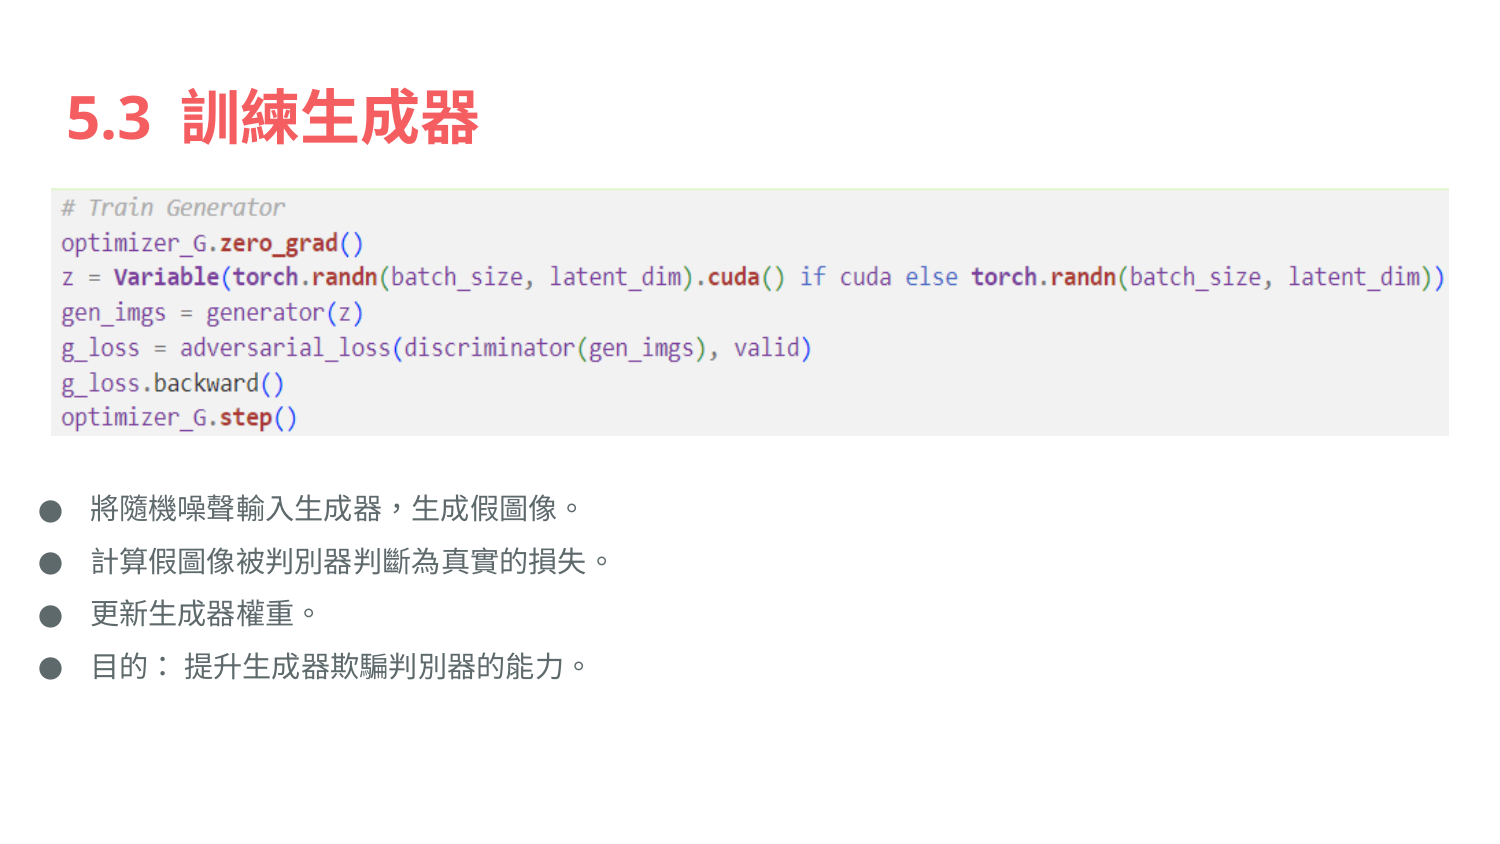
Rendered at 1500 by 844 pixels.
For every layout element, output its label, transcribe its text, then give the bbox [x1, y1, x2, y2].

picture [50, 188, 1450, 437]
list 將隨機噪聲輸入生成器，生成假圖像。 計算假圖像被判別器判斷為真實的損失。 更新生成器權重。 目的： 提升生成器欺騙判別器的能力。 [0, 458, 1449, 830]
title 5.3 訓練生成器 [51, 64, 1449, 167]
